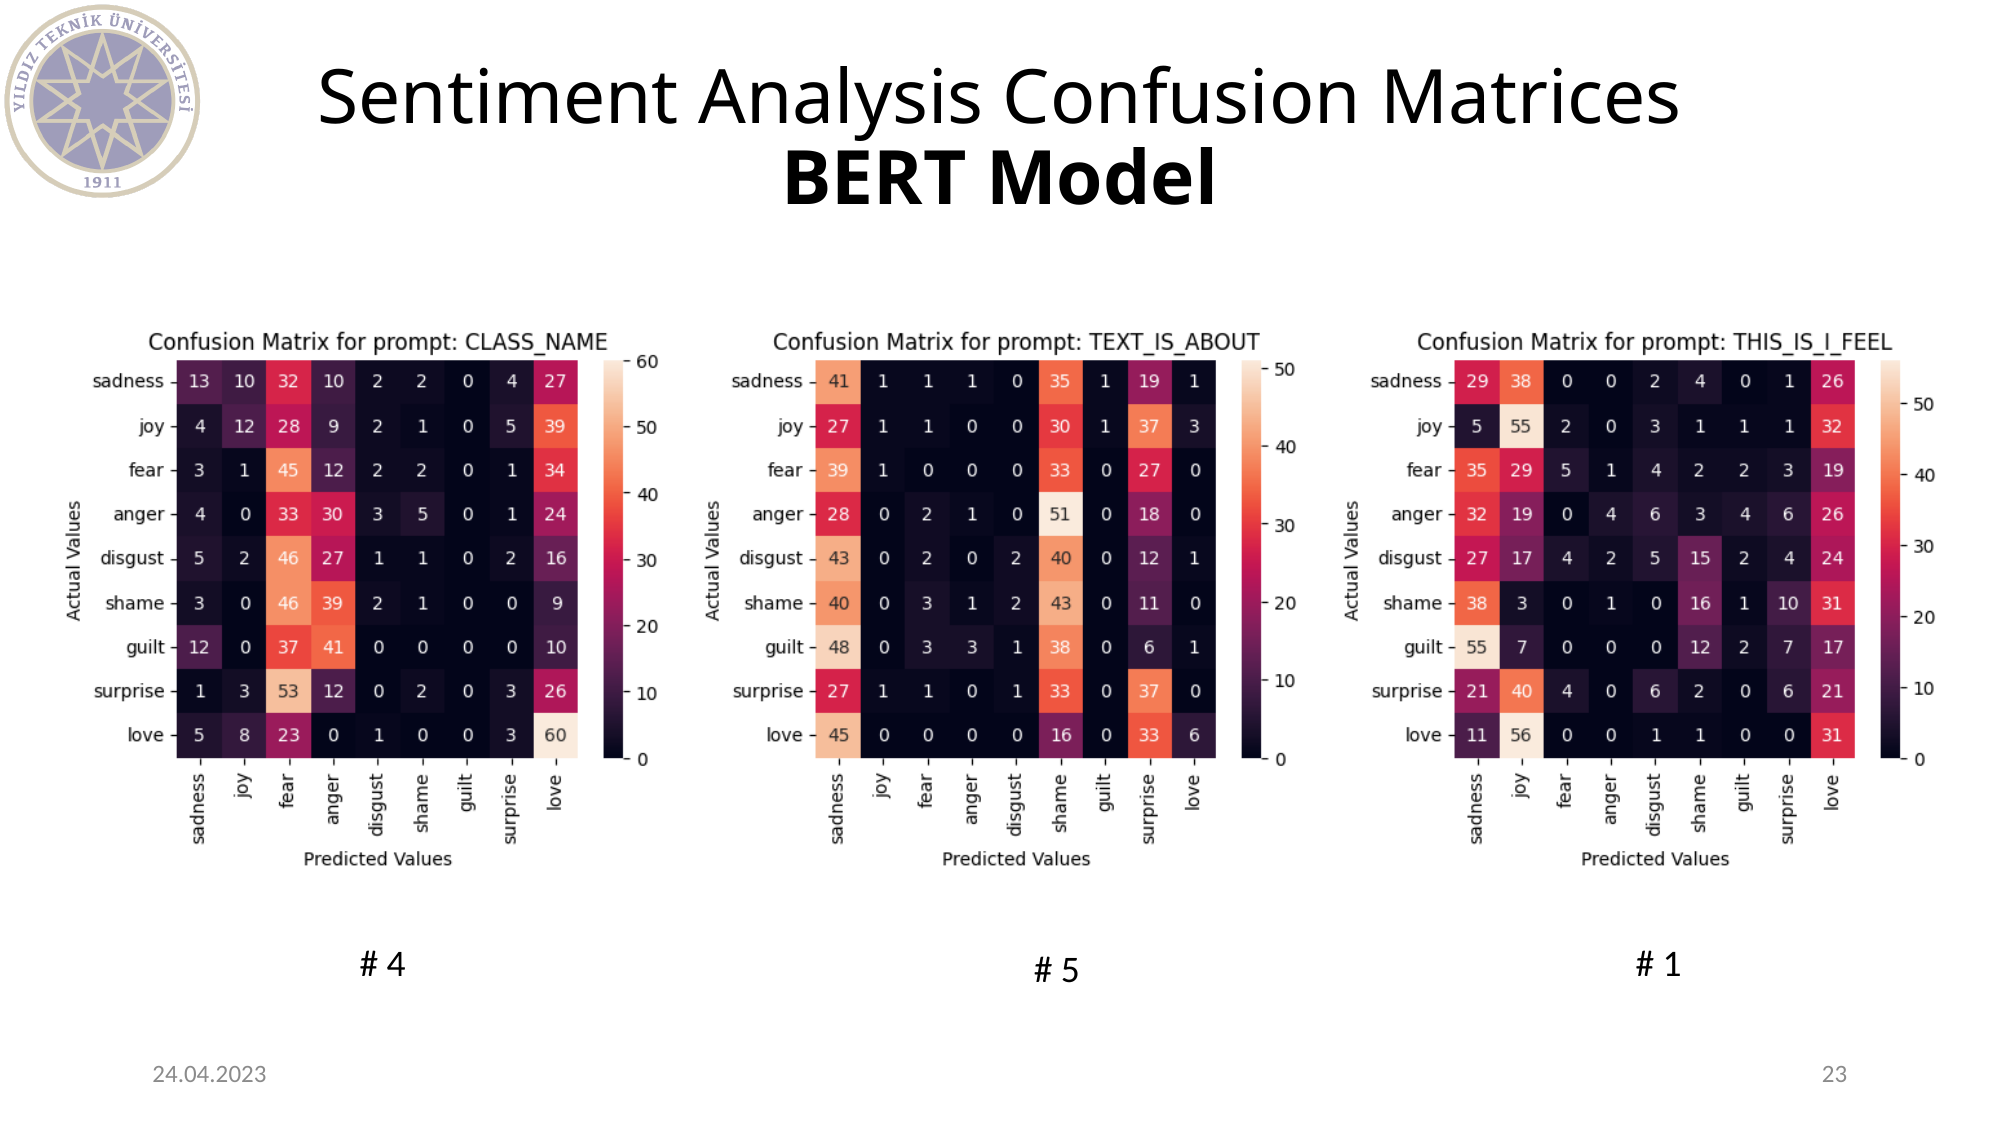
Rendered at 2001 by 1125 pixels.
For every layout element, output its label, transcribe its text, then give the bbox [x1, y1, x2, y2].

text_box # 1 [1620, 931, 1697, 991]
picture [54, 319, 671, 881]
picture [693, 319, 1309, 881]
title Sentiment Analysis Confusion Matrices BERT Model [137, 82, 1863, 197]
picture [1332, 319, 1948, 881]
text_box # 5 [1018, 937, 1095, 998]
slide_number 23 [1412, 1042, 1863, 1103]
text_box # 4 [344, 931, 421, 991]
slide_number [137, 1042, 588, 1103]
